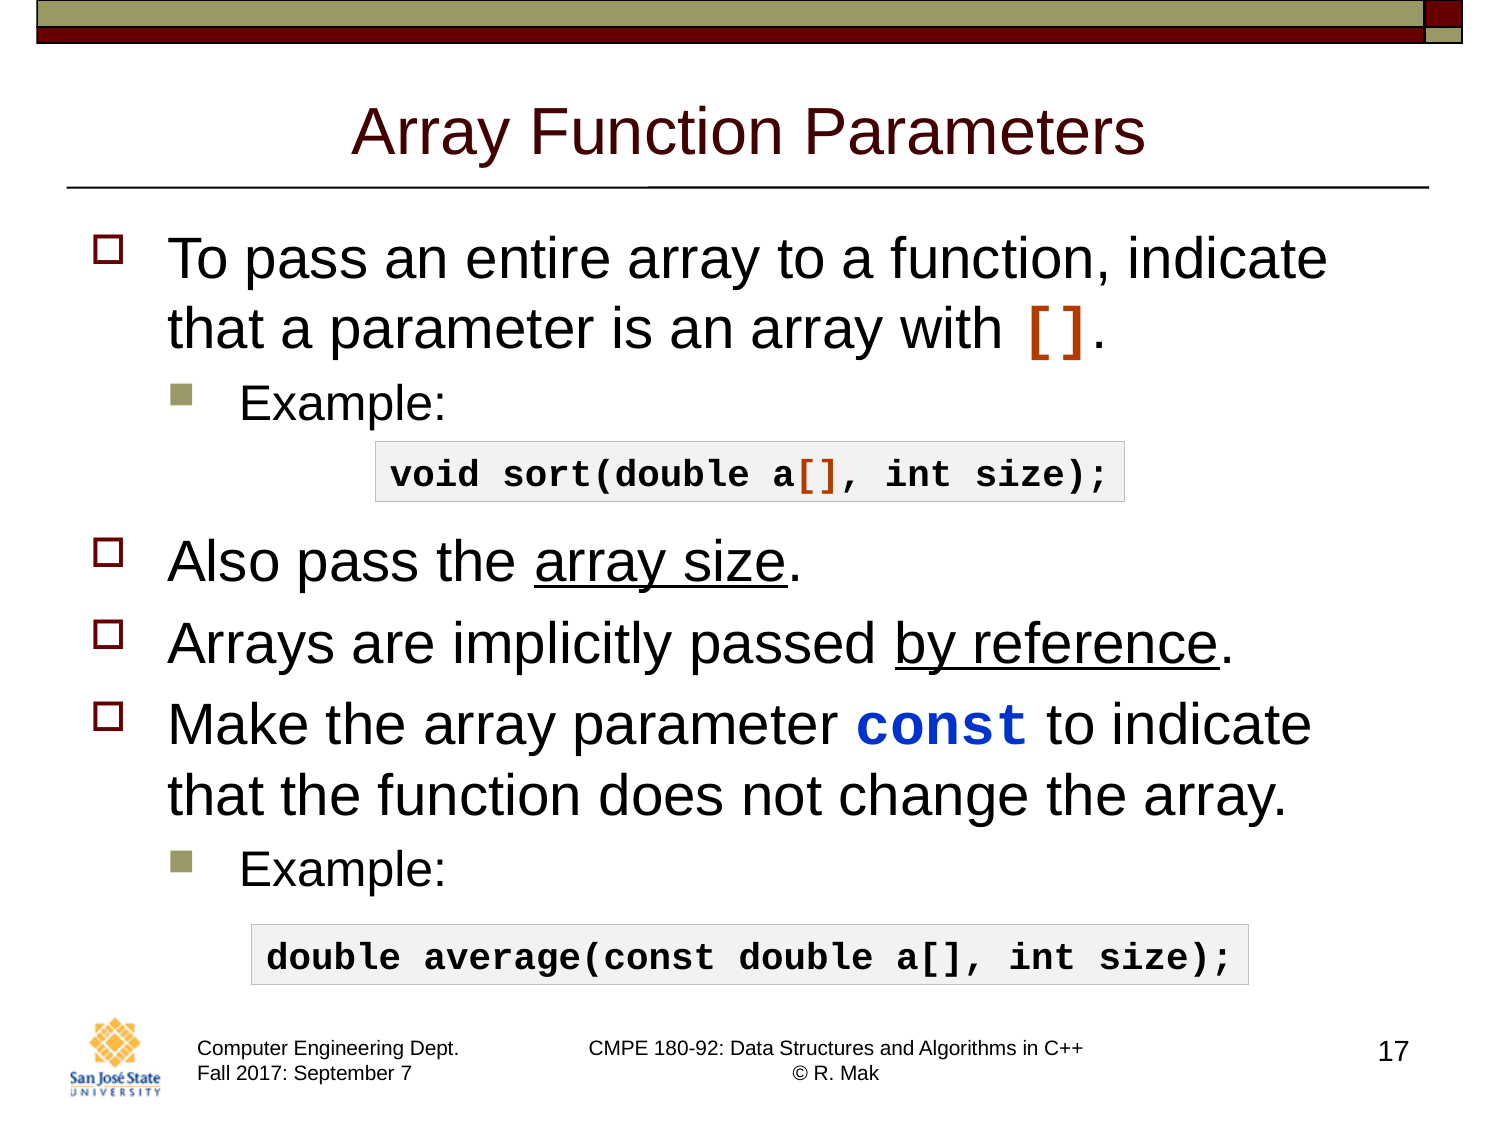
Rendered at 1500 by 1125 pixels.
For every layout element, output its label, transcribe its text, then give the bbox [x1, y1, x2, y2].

picture [60, 1012, 166, 1112]
slide_number 17 [1112, 1025, 1425, 1100]
text_box void sort(double a[], int size); [375, 441, 1125, 502]
text_box double average(const double a[], int size); [251, 924, 1249, 985]
list To pass an entire array to a function, indicate that a parameter is an array with []. Example: Also pass the array size. Arrays are implicitly passed by reference. Make the array parameter const to indicate that the function does not change the array. Example: [75, 212, 1425, 1006]
title Array Function Parameters [75, 67, 1425, 175]
